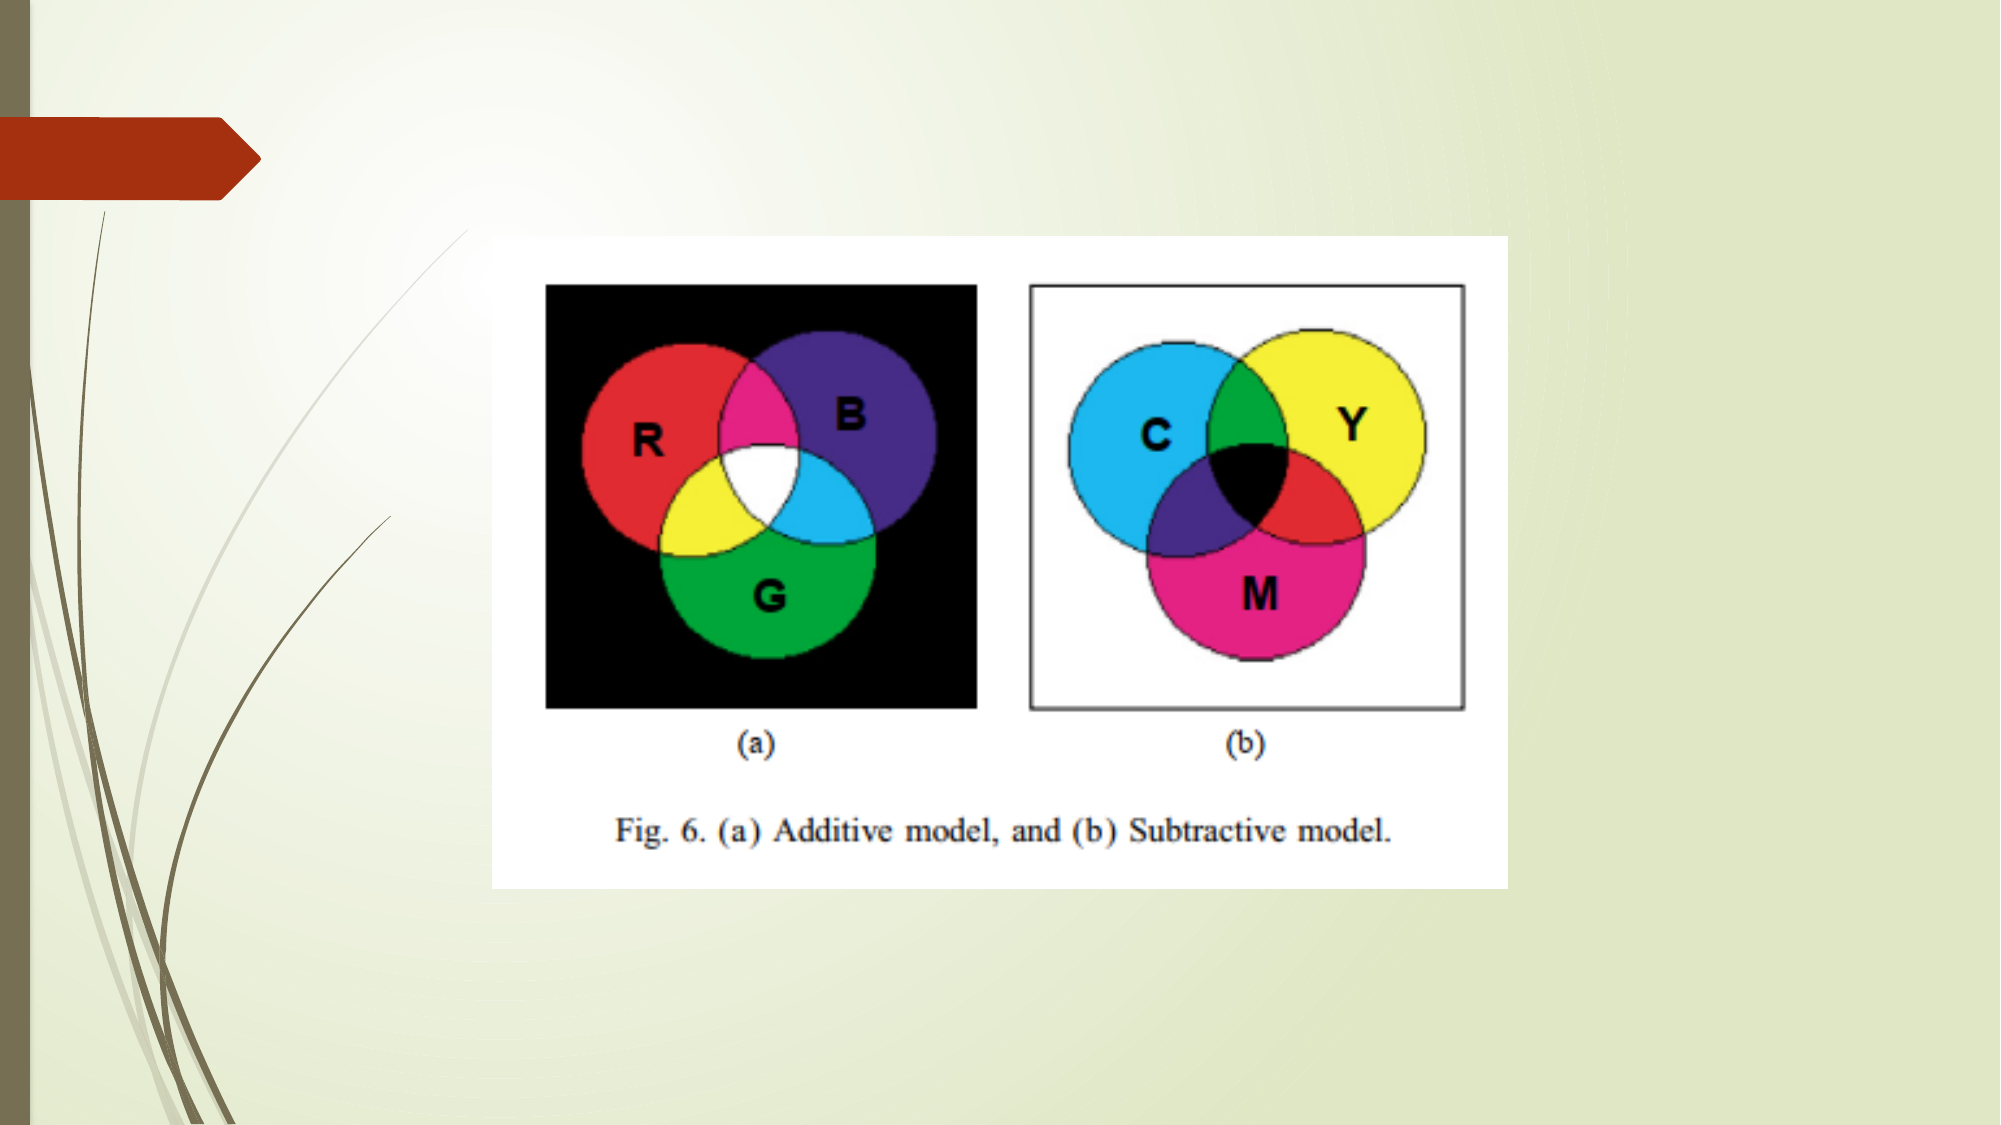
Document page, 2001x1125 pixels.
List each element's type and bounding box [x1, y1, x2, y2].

list [492, 236, 1508, 889]
